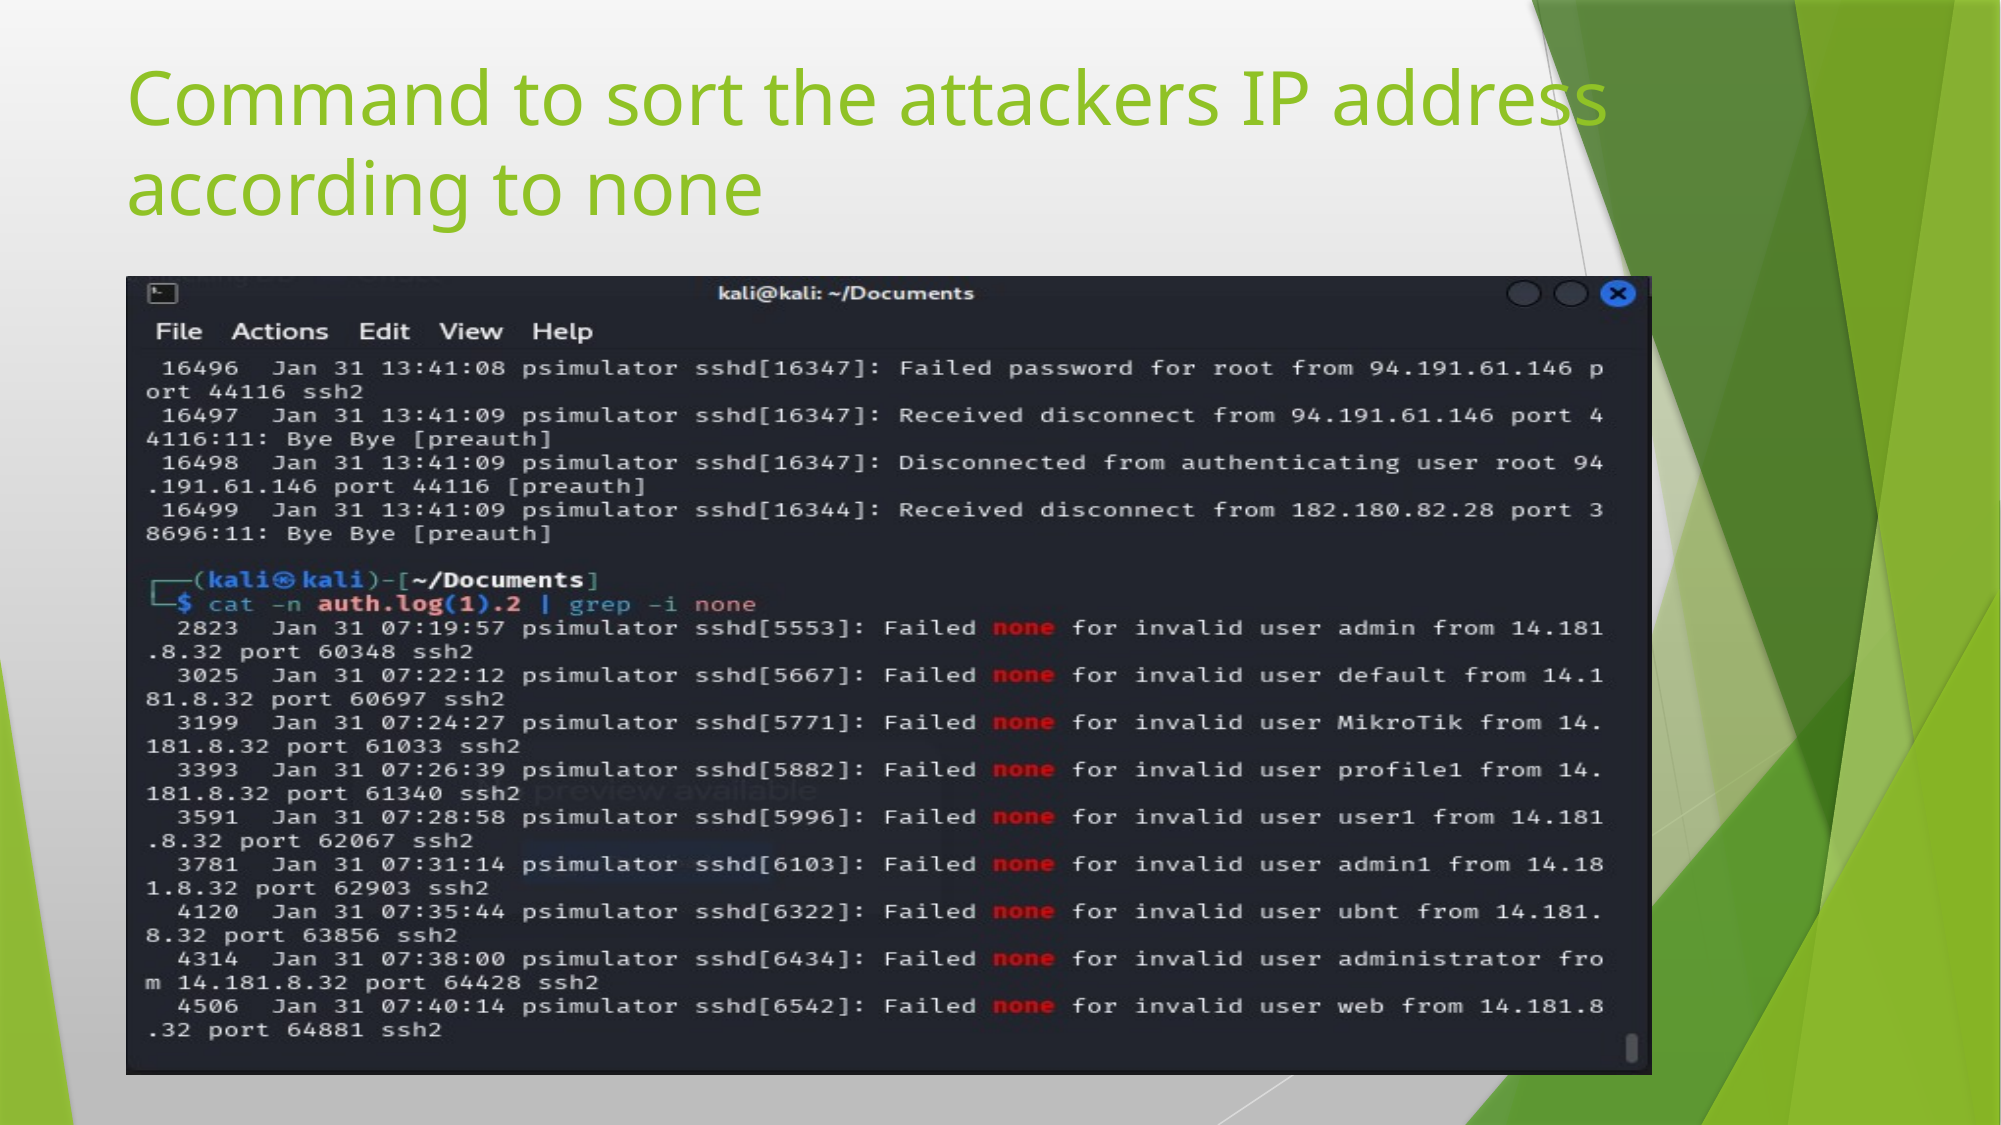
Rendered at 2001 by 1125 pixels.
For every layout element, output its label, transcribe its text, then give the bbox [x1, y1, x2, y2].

title Command to sort the attackers IP address according to none [111, 43, 1640, 240]
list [126, 276, 1653, 1076]
